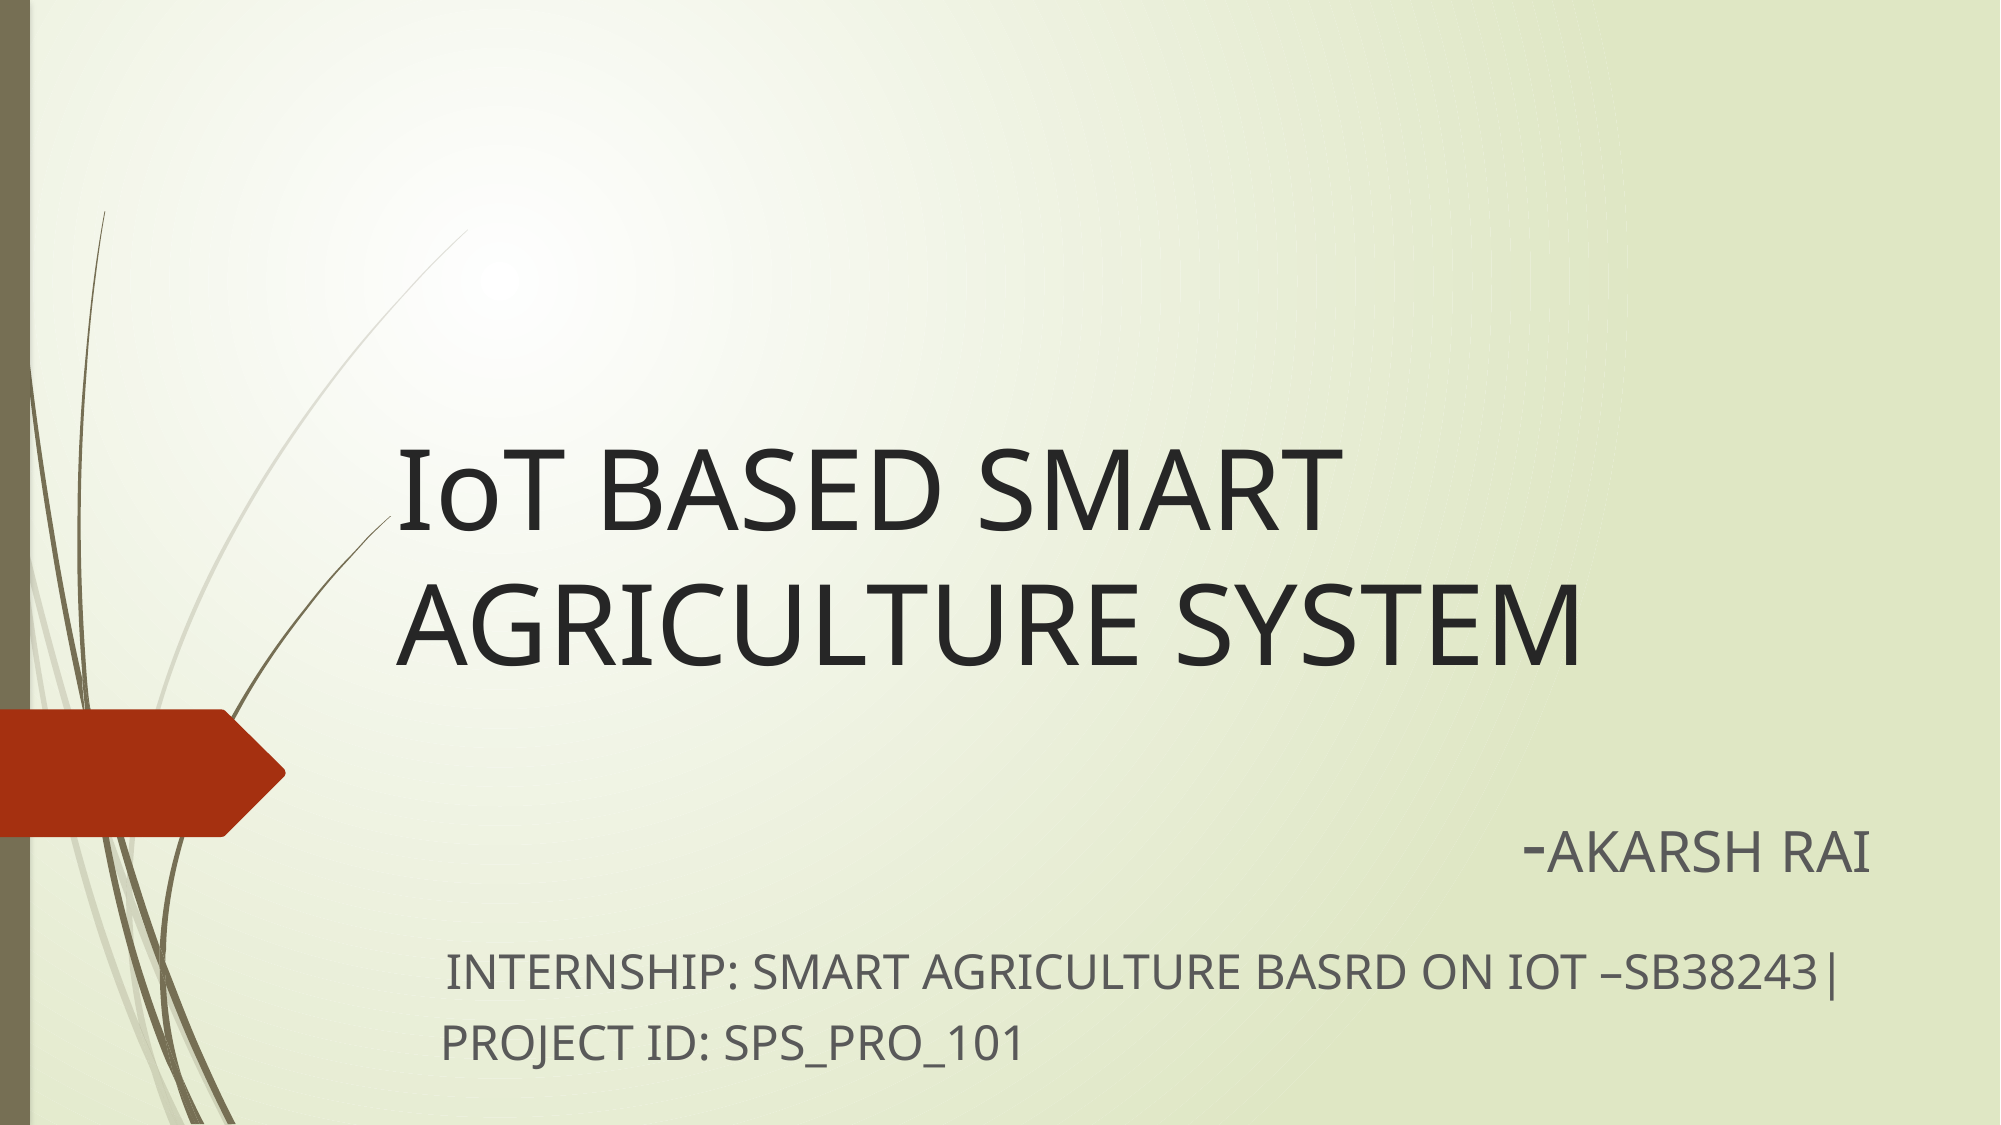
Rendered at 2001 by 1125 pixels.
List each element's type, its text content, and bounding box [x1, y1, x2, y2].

subtitle -AKARSH RAI INTERNSHIP: SMART AGRICULTURE BASRD ON IOT –SB38243| PROJECT ID: SPS_PRO_101 [424, 783, 1888, 1085]
title IoT BASED SMART AGRICULTURE SYSTEM [381, 324, 1845, 696]
